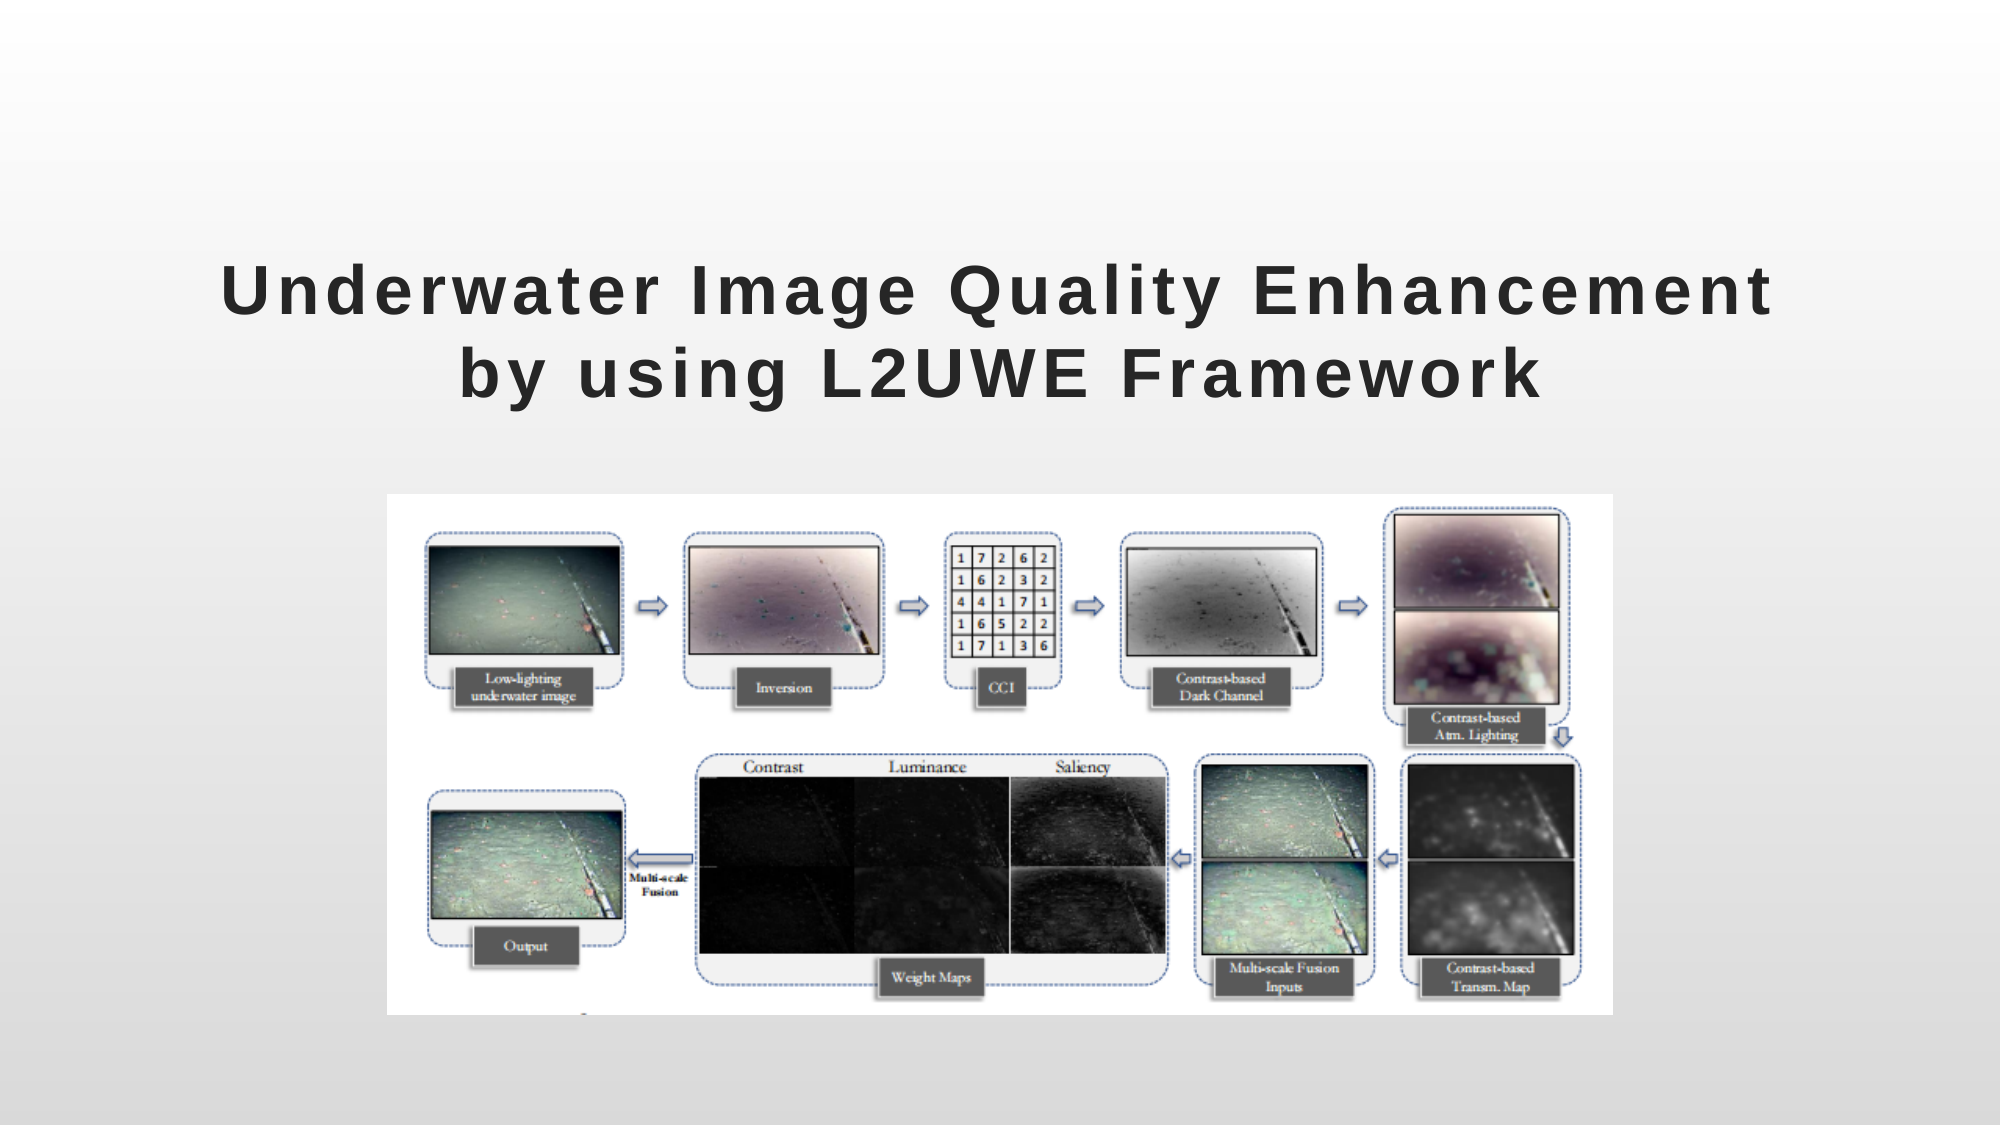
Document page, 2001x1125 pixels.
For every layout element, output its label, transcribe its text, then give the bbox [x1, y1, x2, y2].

title Underwater Image Quality Enhancement by using L2UWE Framework [196, 192, 1805, 420]
picture [387, 494, 1613, 1015]
